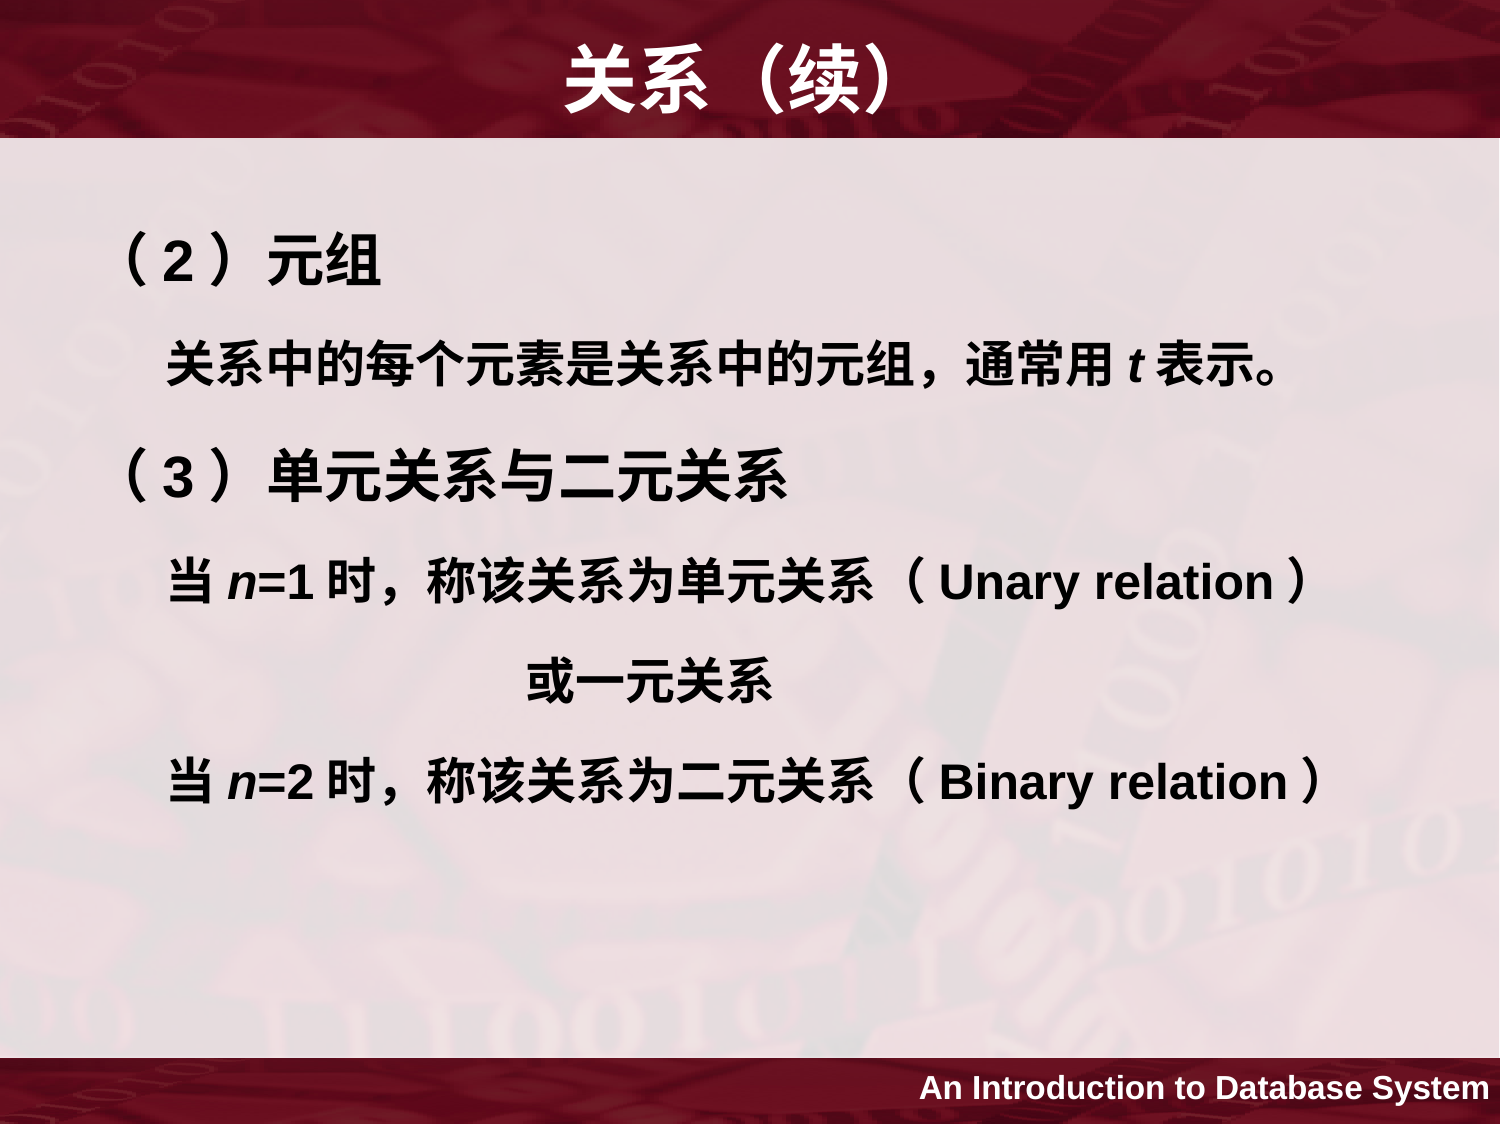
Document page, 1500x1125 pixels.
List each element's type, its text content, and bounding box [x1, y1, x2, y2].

title 关系（续） [74, 0, 1426, 162]
list （2）元组 关系中的每个元素是关系中的元组，通常用t表示。 （3）单元关系与二元关系 当n=1时，称该关系为单元关系（Unary relation） 或一元关系 当n=2时，称该关系为二元关系（Binary relation） [74, 179, 1447, 967]
picture [0, 0, 1500, 1124]
